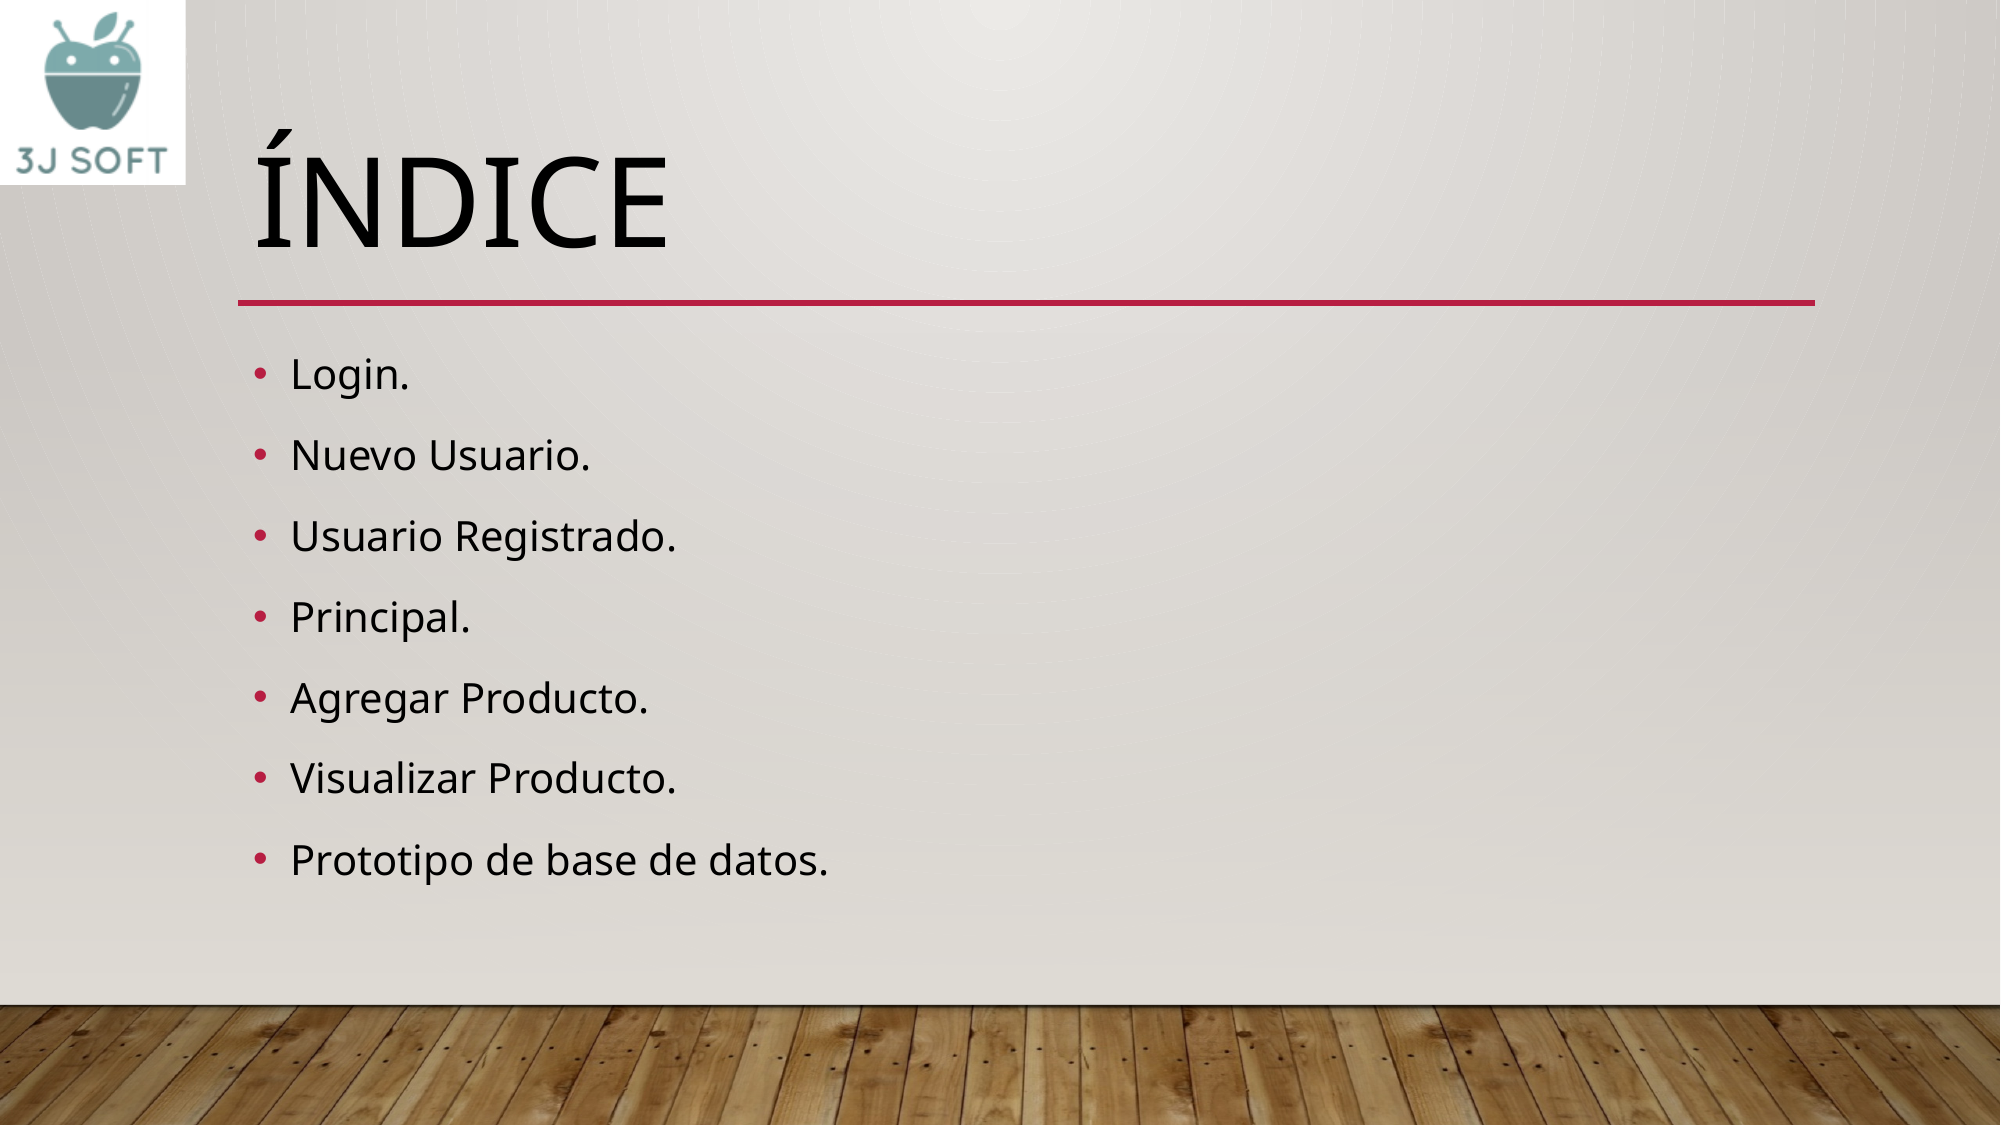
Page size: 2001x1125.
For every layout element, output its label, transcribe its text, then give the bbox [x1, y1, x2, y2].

list Login. Nuevo Usuario. Usuario Registrado. Principal. Agregar Producto. Visualizar Producto. Prototipo de base de datos. [238, 330, 1814, 897]
picture [0, 1005, 2000, 1125]
picture [0, 0, 186, 185]
title Índice [238, 131, 1814, 305]
